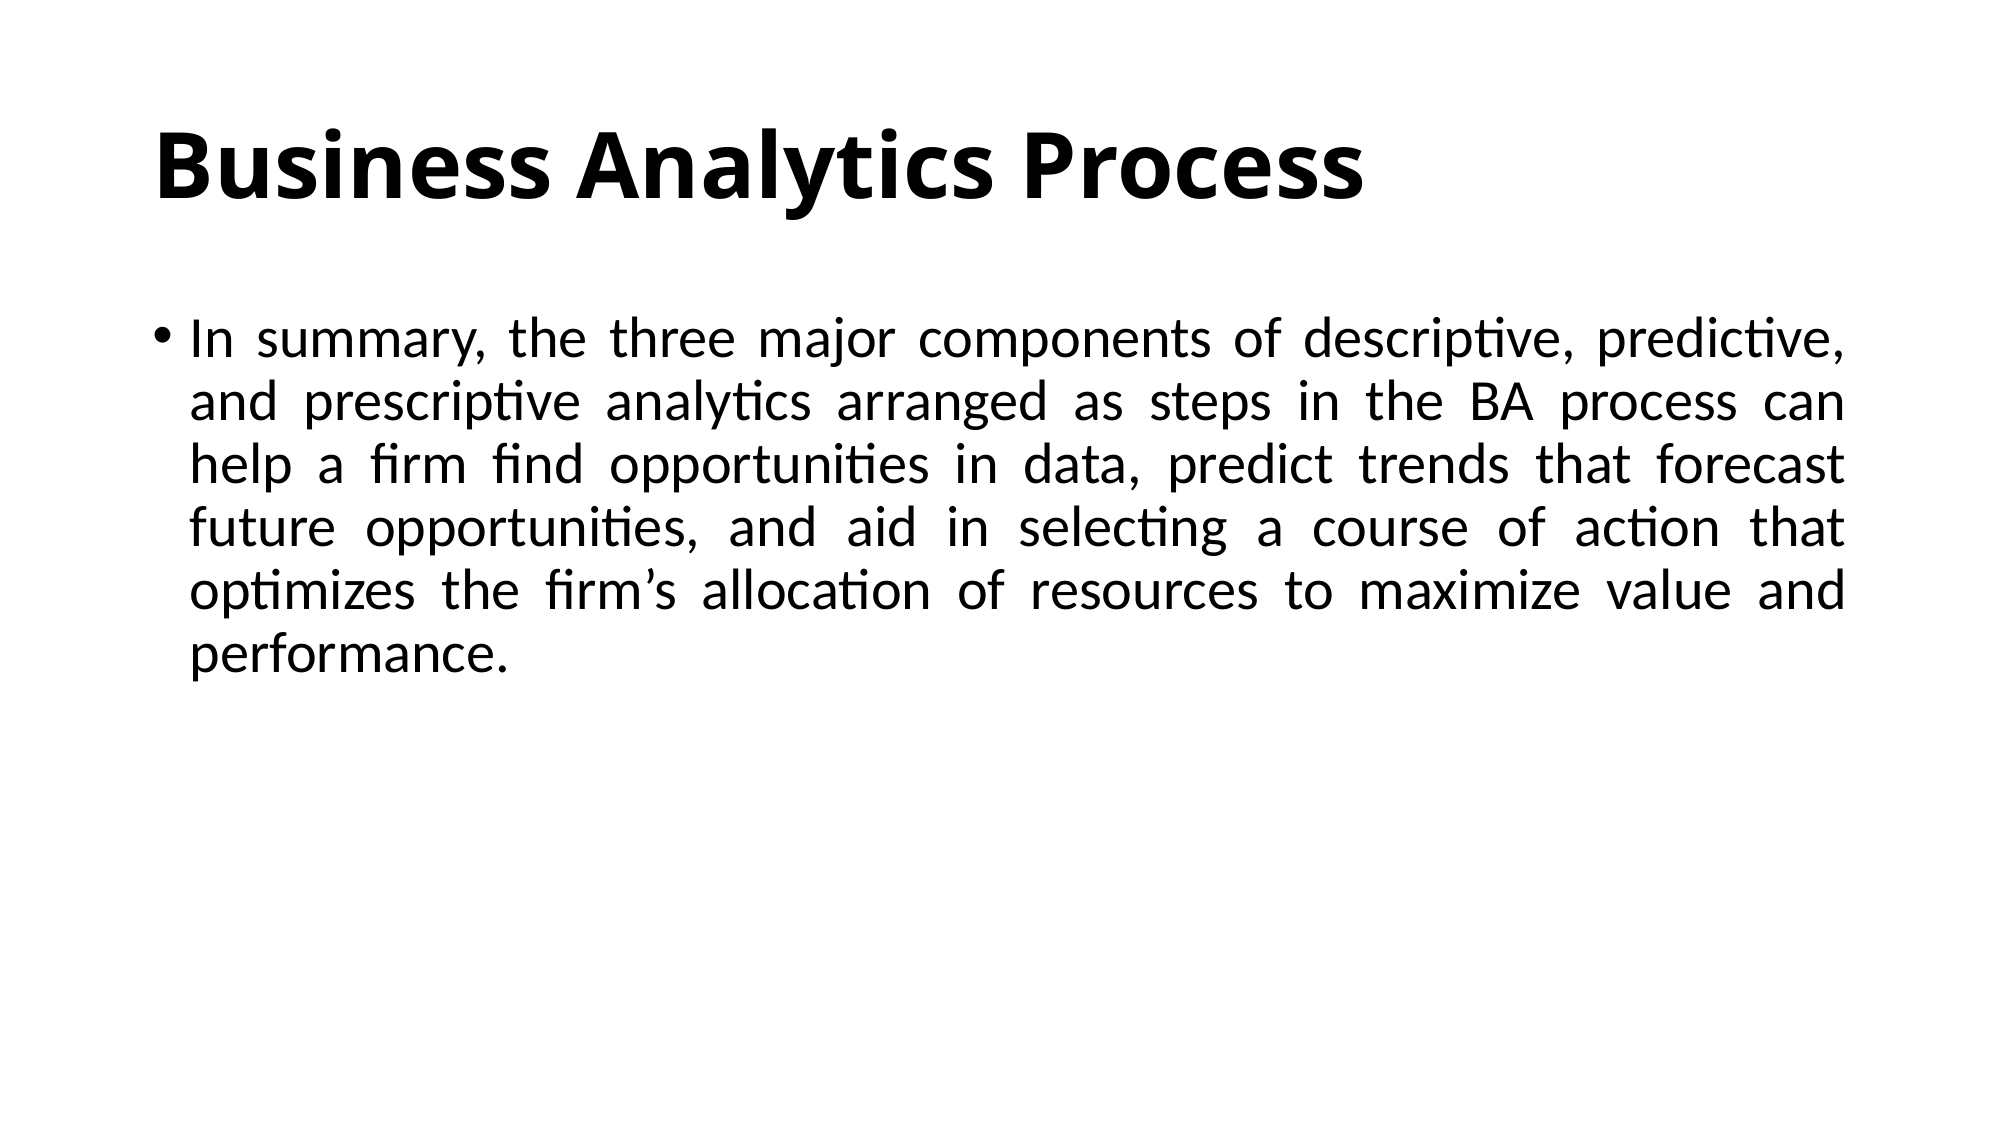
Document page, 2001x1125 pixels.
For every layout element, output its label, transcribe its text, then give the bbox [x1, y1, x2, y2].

title Business Analytics Process [137, 59, 1863, 278]
list In summary, the three major components of descriptive, predictive, and prescriptive analytics arranged as steps in the BA process can help a firm find opportunities in data, predict trends that forecast future opportunities, and aid in selecting a course of action that optimizes the firm’s allocation of resources to maximize value and performance. [137, 299, 1863, 1014]
